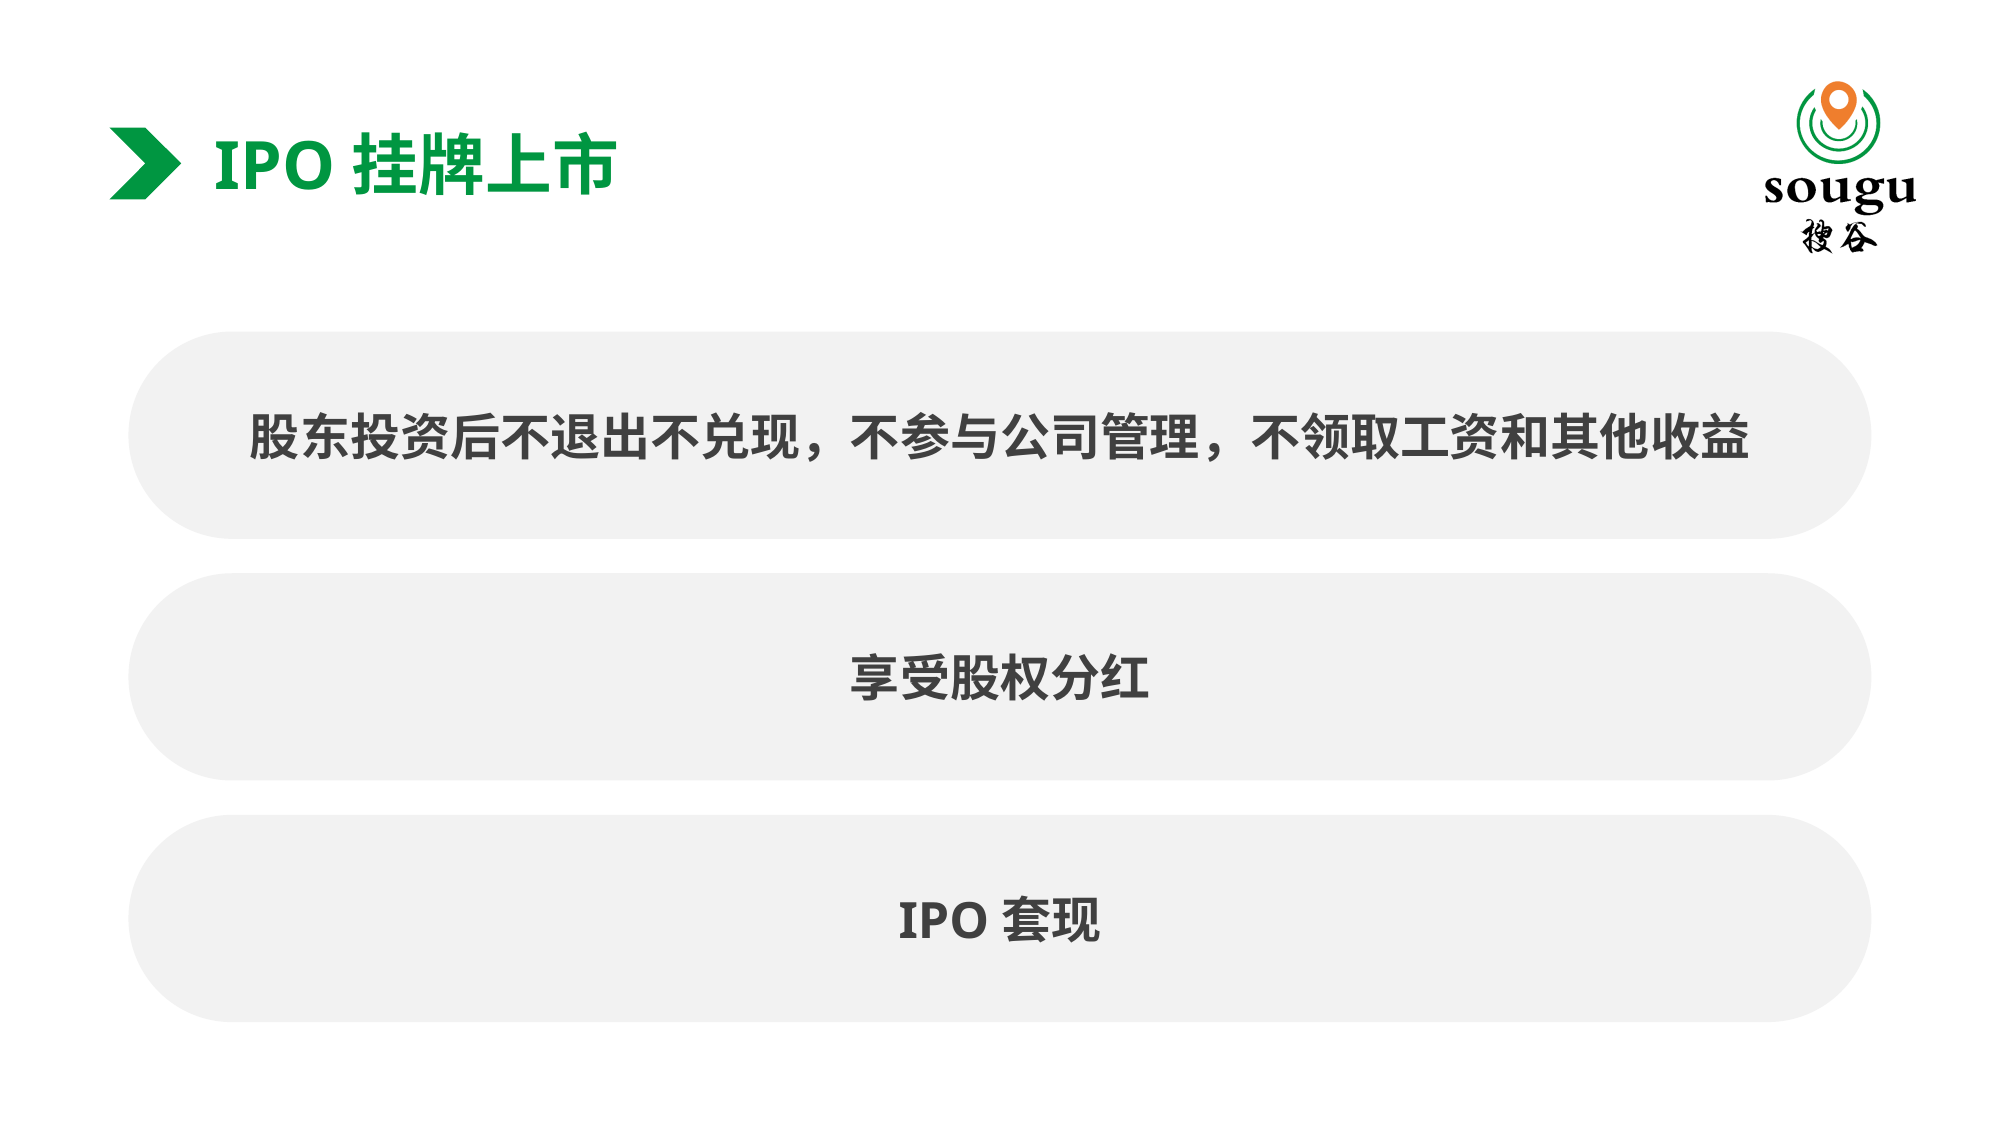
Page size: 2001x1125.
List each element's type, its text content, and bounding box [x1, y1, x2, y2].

text_box [106, 126, 183, 201]
text_box 享受股权分红 [127, 572, 1873, 782]
picture [1765, 81, 1916, 255]
text_box IPO挂牌上市 [199, 115, 1538, 211]
text_box 股东投资后不退出不兑现，不参与公司管理，不领取工资和其他收益 [127, 330, 1873, 540]
text_box IPO套现 [127, 813, 1873, 1024]
